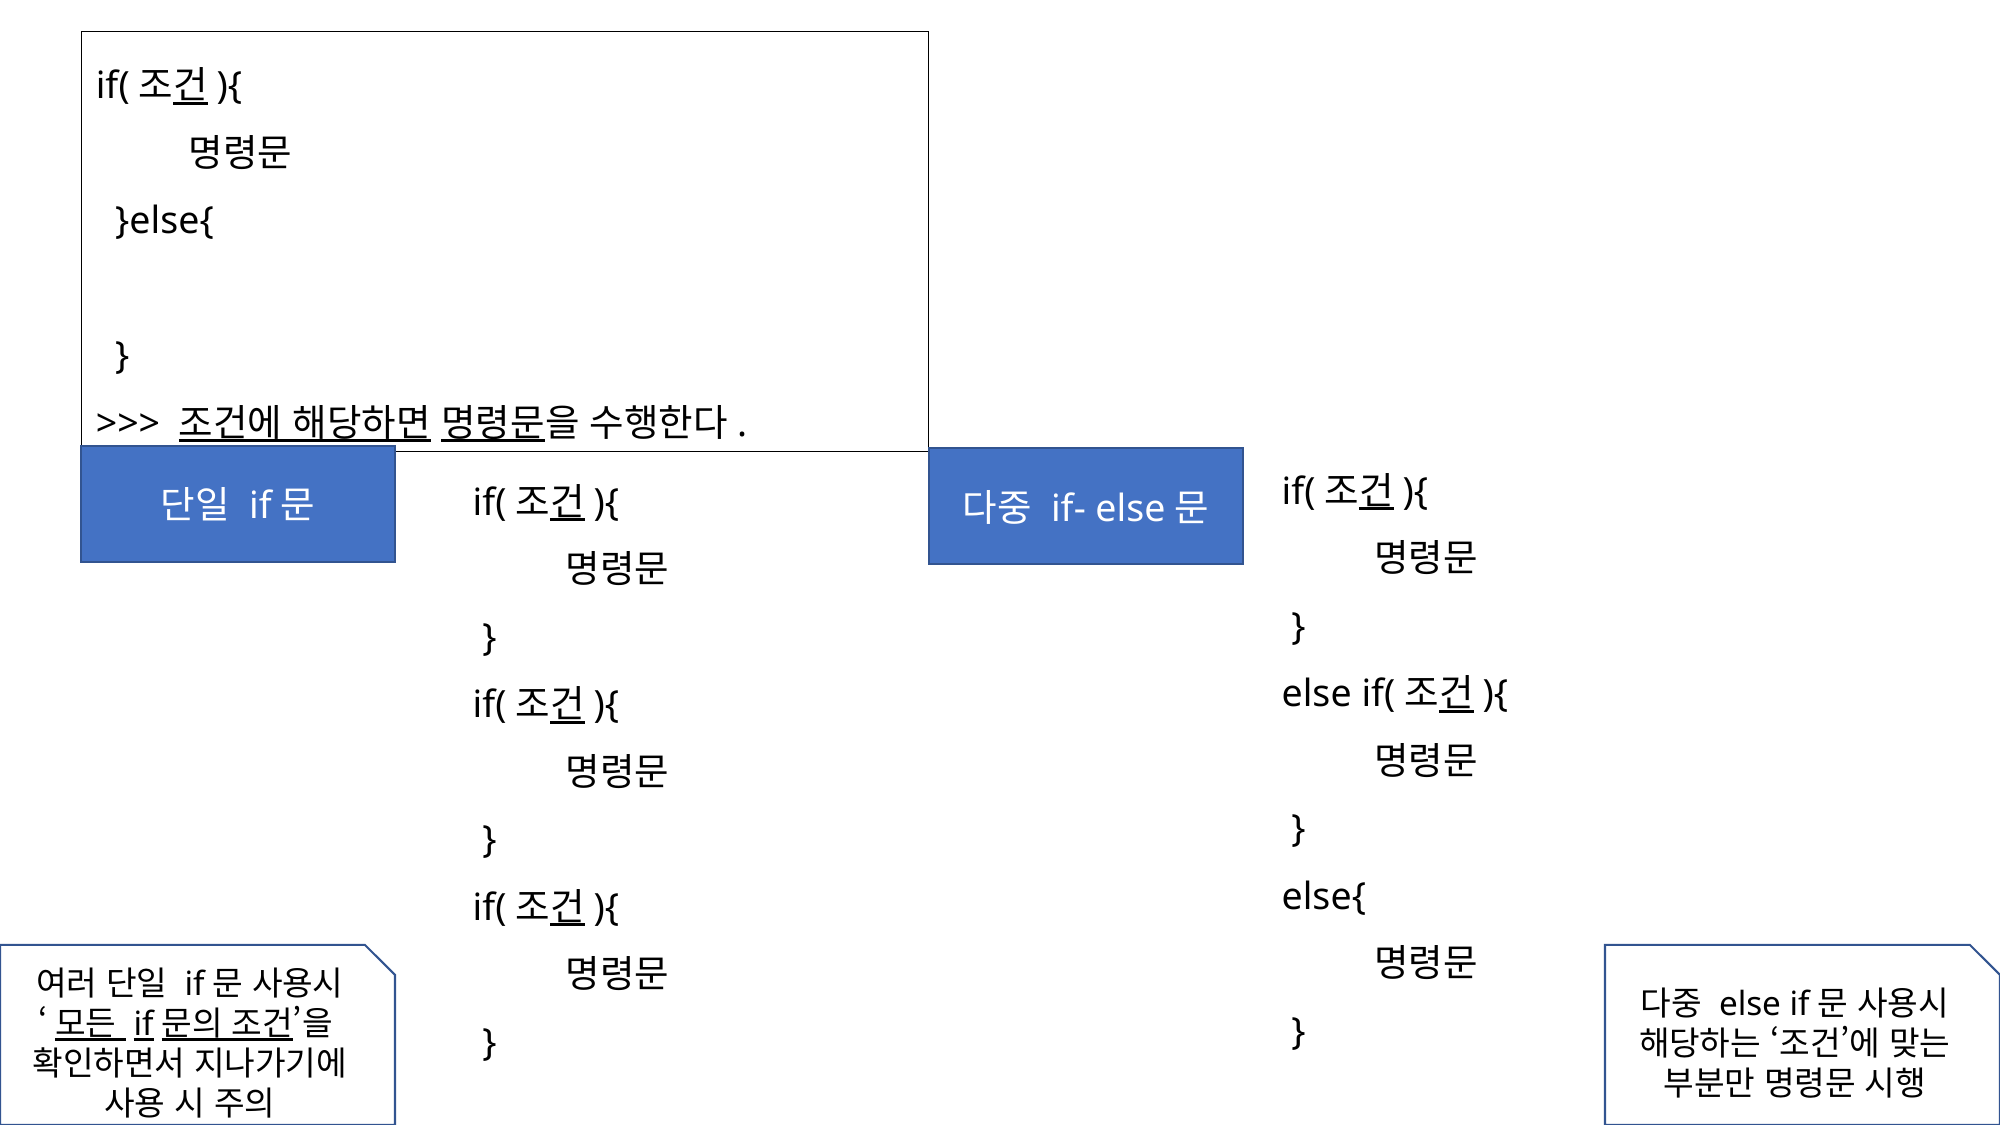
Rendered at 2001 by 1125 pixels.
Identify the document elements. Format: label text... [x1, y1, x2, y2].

text_box 다중 else if문 사용시 해당하는 ‘조건’에 맞는 부분만 명령문 시행 [1603, 943, 2000, 1125]
text_box if(조건){ 명령문 }else{ } >>> 조건에 해당하면 명령문을 수행한다. [81, 31, 929, 452]
text_box if(조건){ 명령문 } else if(조건){ 명령문 } else{ 명령문 } [1266, 437, 1738, 1125]
text_box if(조건){ 명령문 } if(조건){ 명령문 } if(조건){ 명령문 } [457, 448, 929, 1125]
text_box 단일 if문 [80, 445, 396, 563]
text_box 다중 if- else문 [928, 447, 1244, 565]
text_box 여러 단일 if문 사용시 ‘모든 if문의 조건’을 확인하면서 지나가기에 사용 시 주의 [0, 943, 397, 1125]
